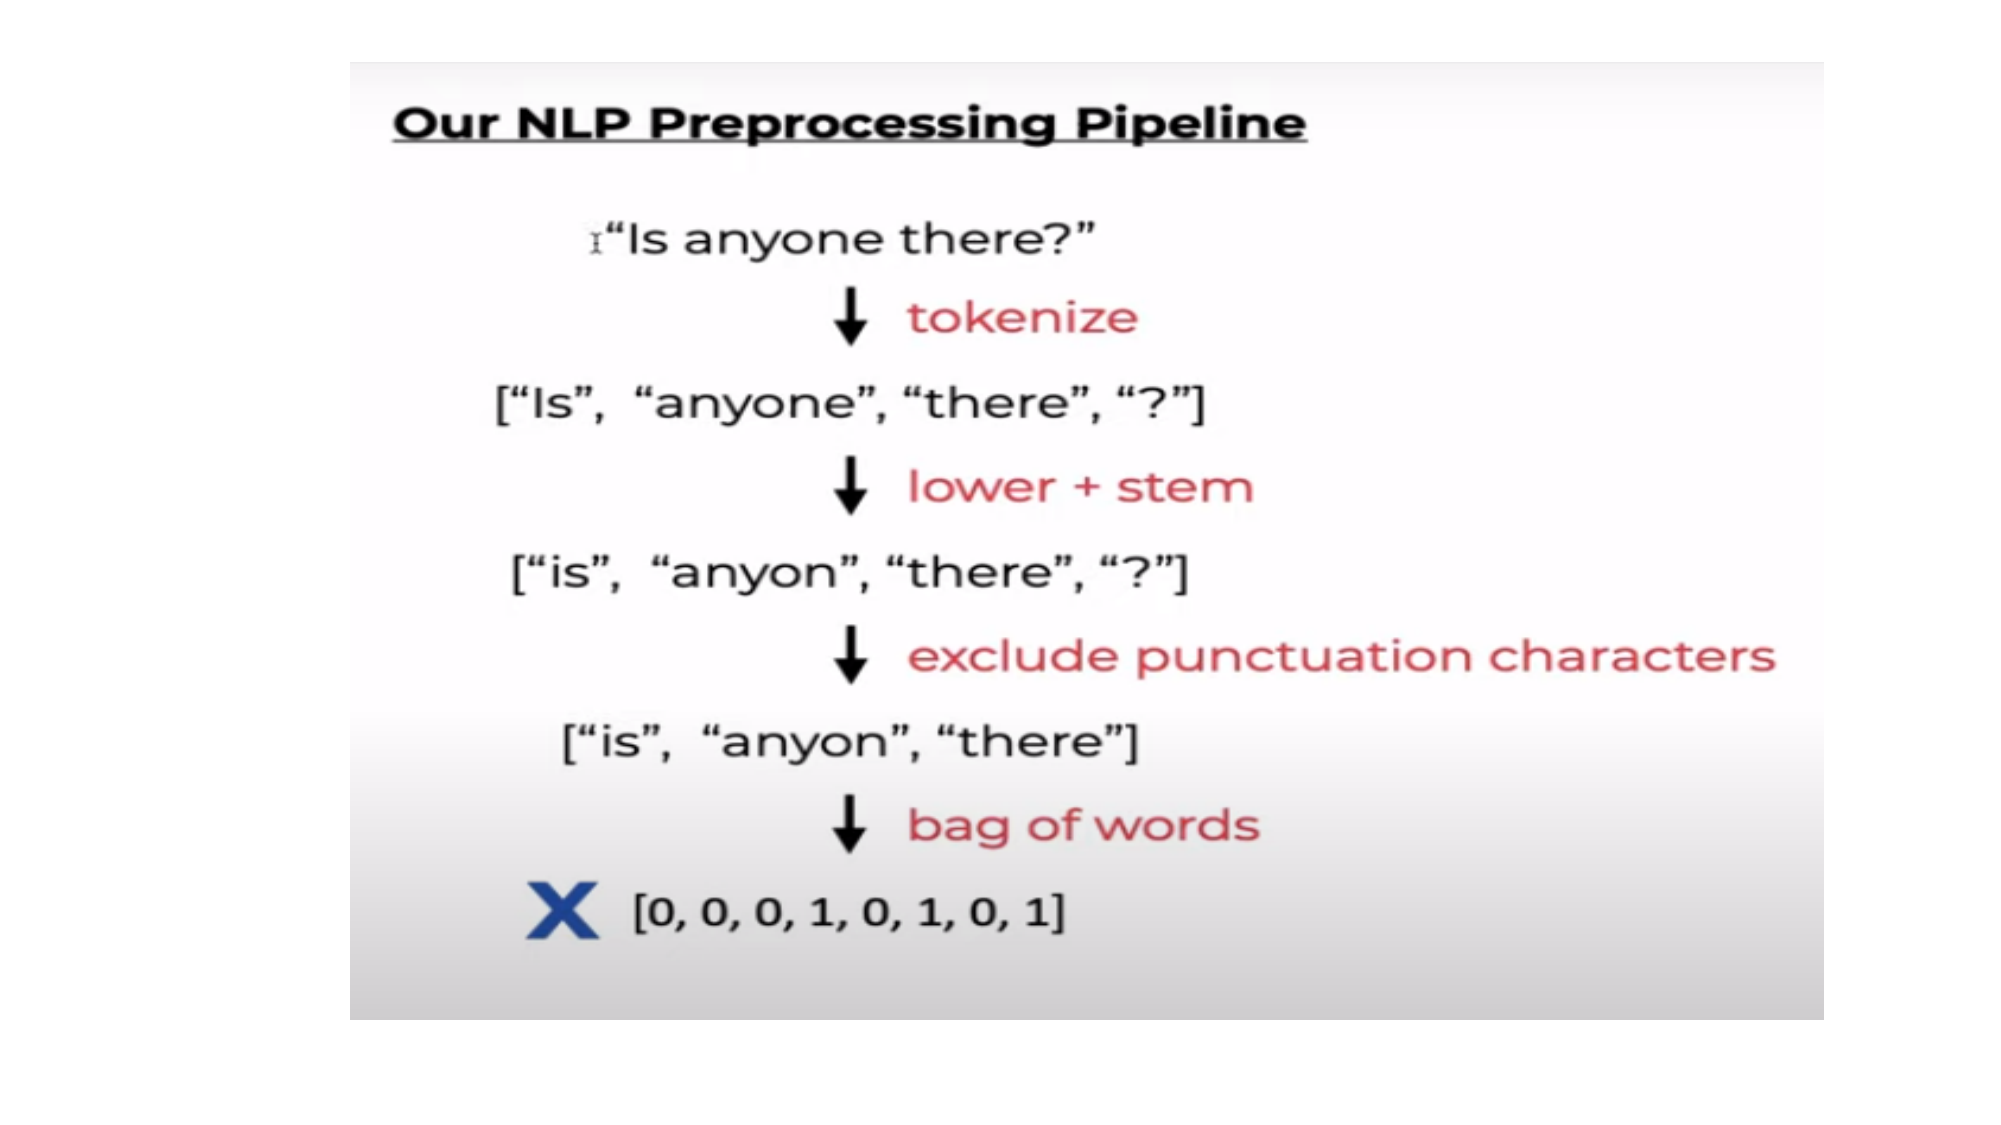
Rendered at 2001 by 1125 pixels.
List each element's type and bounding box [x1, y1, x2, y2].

picture [350, 62, 1824, 1020]
